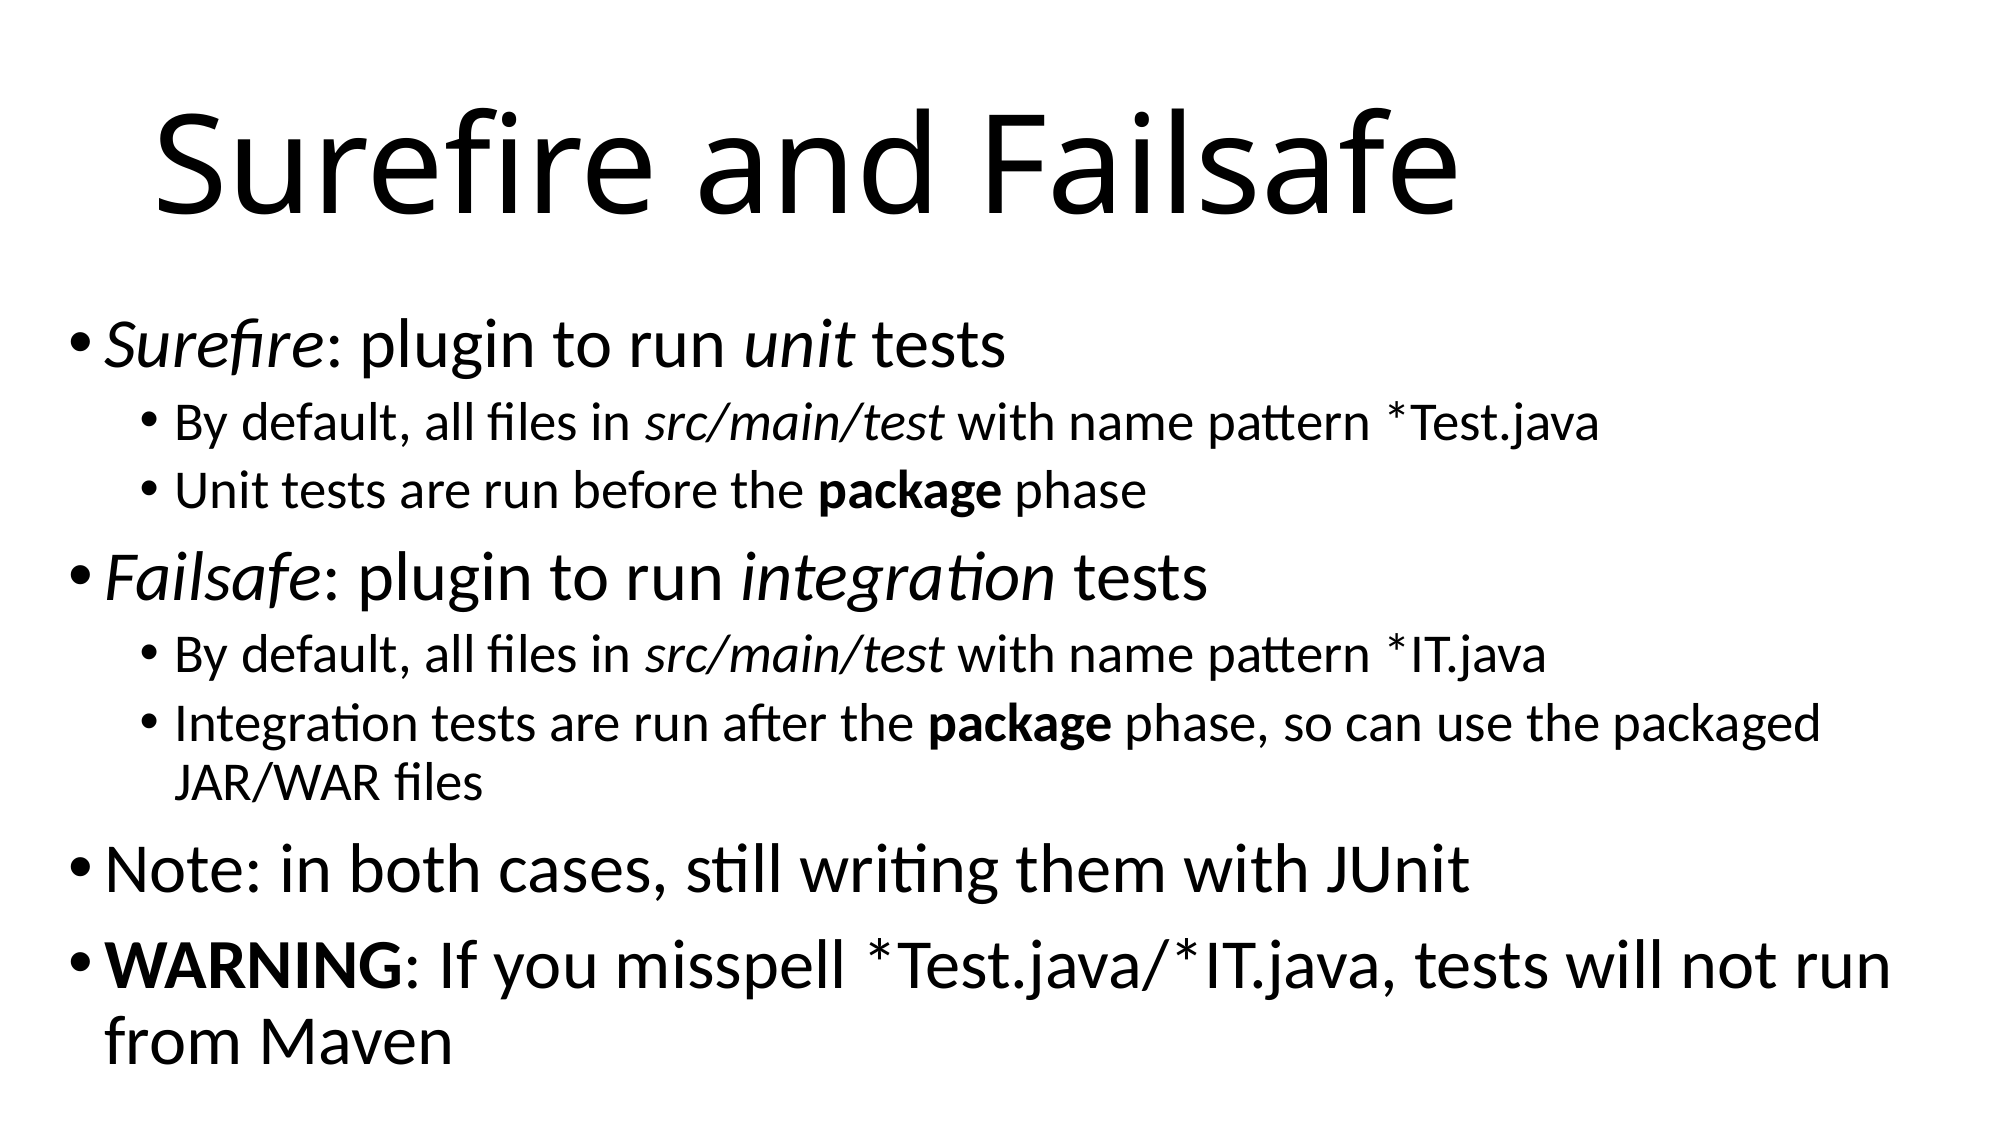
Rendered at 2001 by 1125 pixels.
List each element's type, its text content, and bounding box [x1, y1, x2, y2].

title Surefire and Failsafe [137, 59, 1863, 278]
list Surefire: plugin to run unit tests By default, all files in src/main/test with name pattern *Test.java Unit tests are run before the package phase Failsafe: plugin to run integration tests By default, all files in src/main/test with name pattern *IT.java Integration tests are run after the package phase, so can use the packaged JAR/WAR files Note: in both cases, still writing them with JUnit WARNING: If you misspell *Test.java/*IT.java, tests will not run from Maven [54, 299, 1963, 1090]
